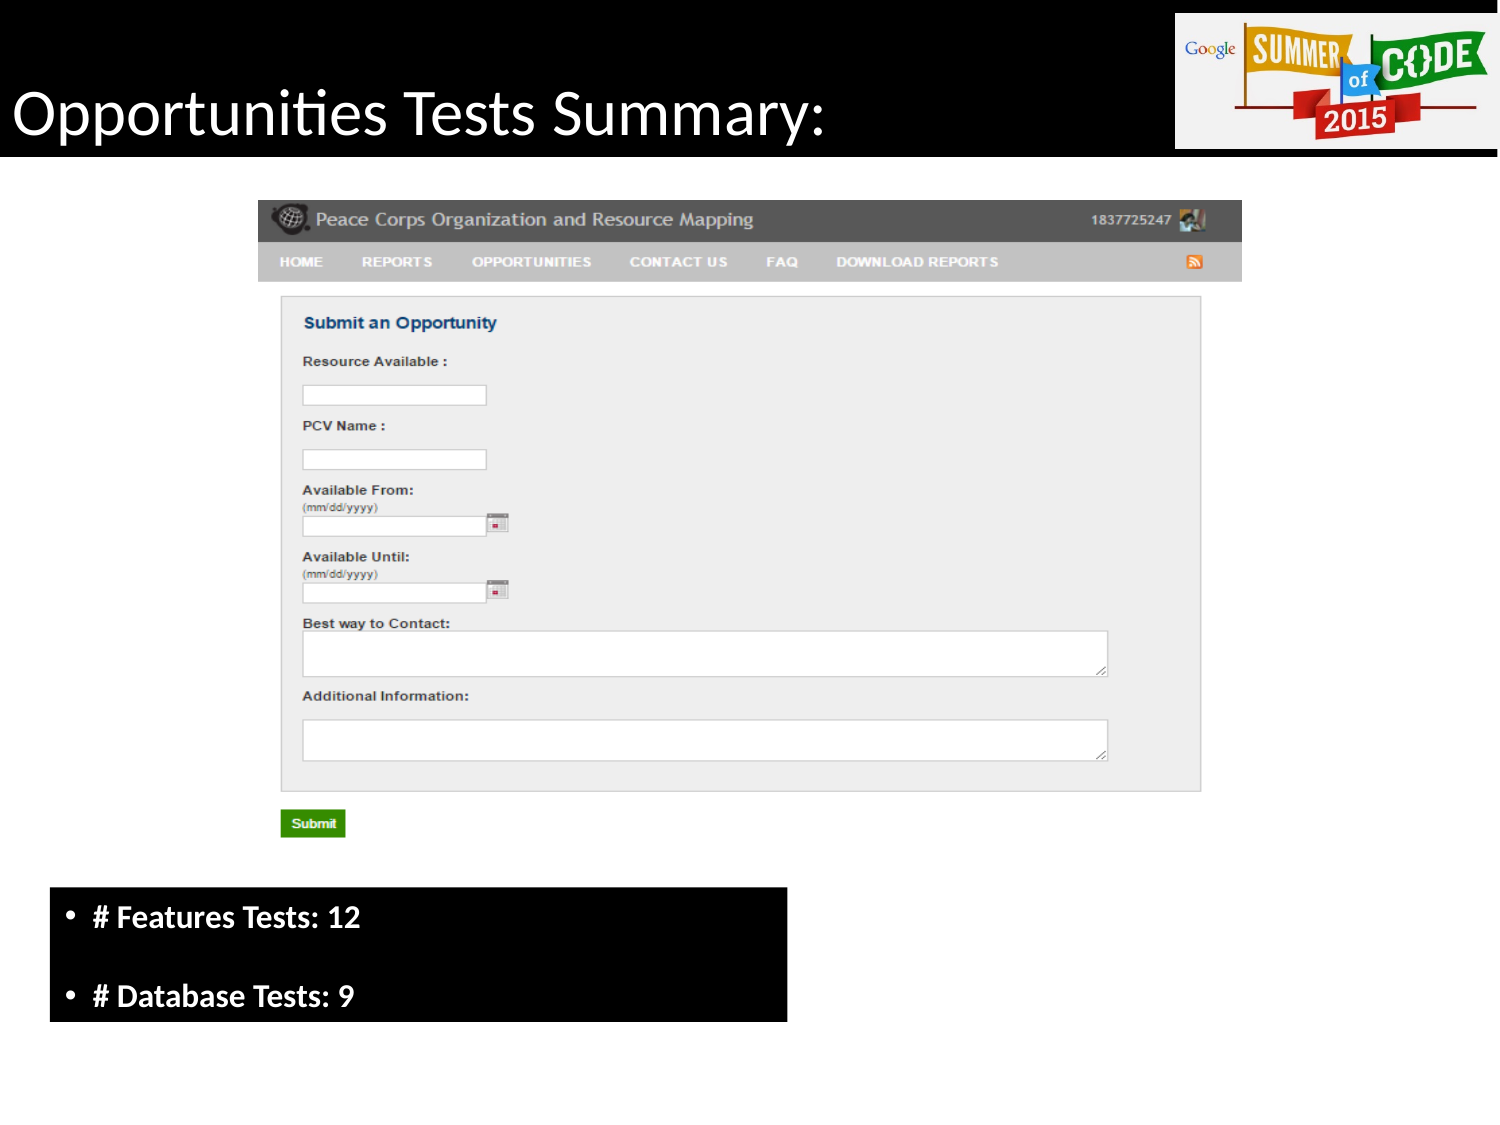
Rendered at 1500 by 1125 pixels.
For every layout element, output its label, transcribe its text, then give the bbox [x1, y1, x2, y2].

picture [258, 200, 1242, 862]
text_box Opportunities Tests Summary: [0, 0, 1498, 157]
picture [1174, 13, 1500, 149]
text_box # Features Tests: 12 # Database Tests: 9 [49, 887, 788, 1022]
